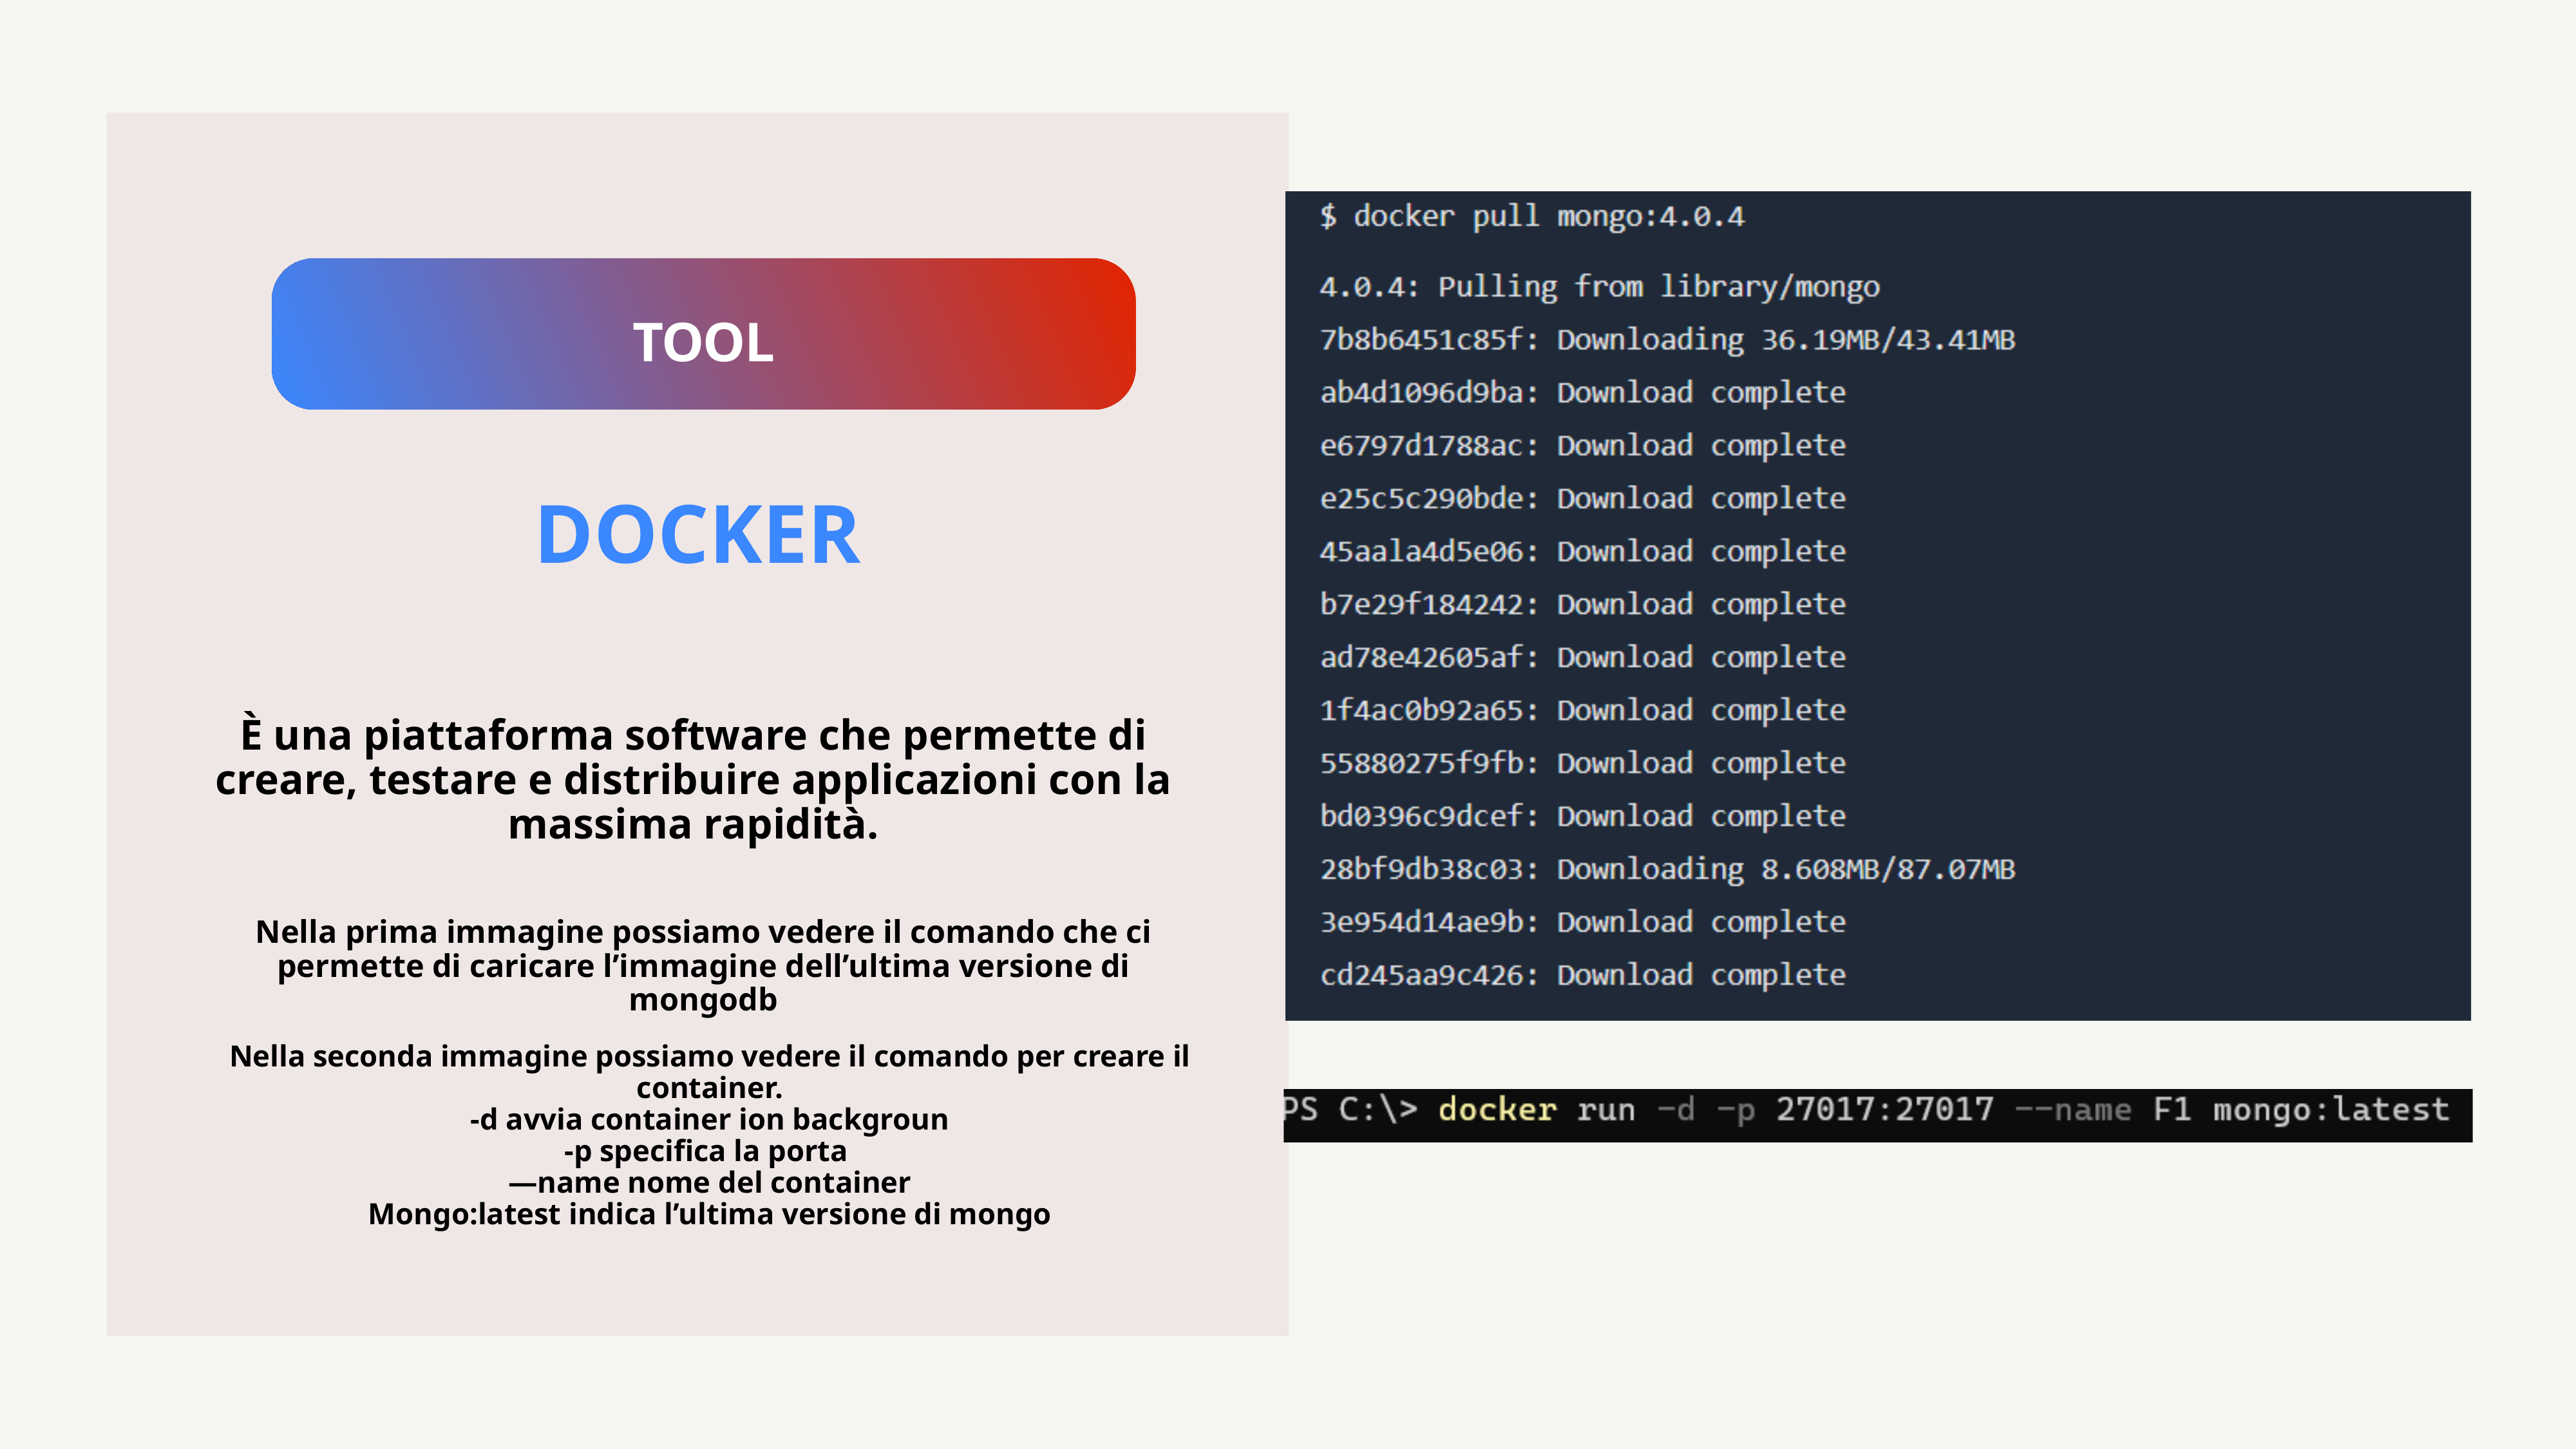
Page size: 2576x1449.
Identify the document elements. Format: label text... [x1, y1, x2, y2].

list DOCKER [190, 462, 1206, 613]
text_box Nella seconda immagine possiamo vedere il comando per creare il container. -d avvia container ion backgroun -p specifica la porta —name nome del container Mongo:latest indica l’ultima versione di mongo [186, 1036, 1234, 1237]
text_box Nella prima immagine possiamo vedere il comando che ci permette di caricare l’immagine dell’ultima versione di mongodb [196, 911, 1211, 1023]
text_box TOOL [272, 258, 1136, 410]
text_box È una piattaforma software che permette di creare, testare e distribuire applicazioni con la massima rapidità. [186, 706, 1201, 857]
picture [1285, 191, 2472, 1021]
picture [1283, 1089, 2473, 1142]
